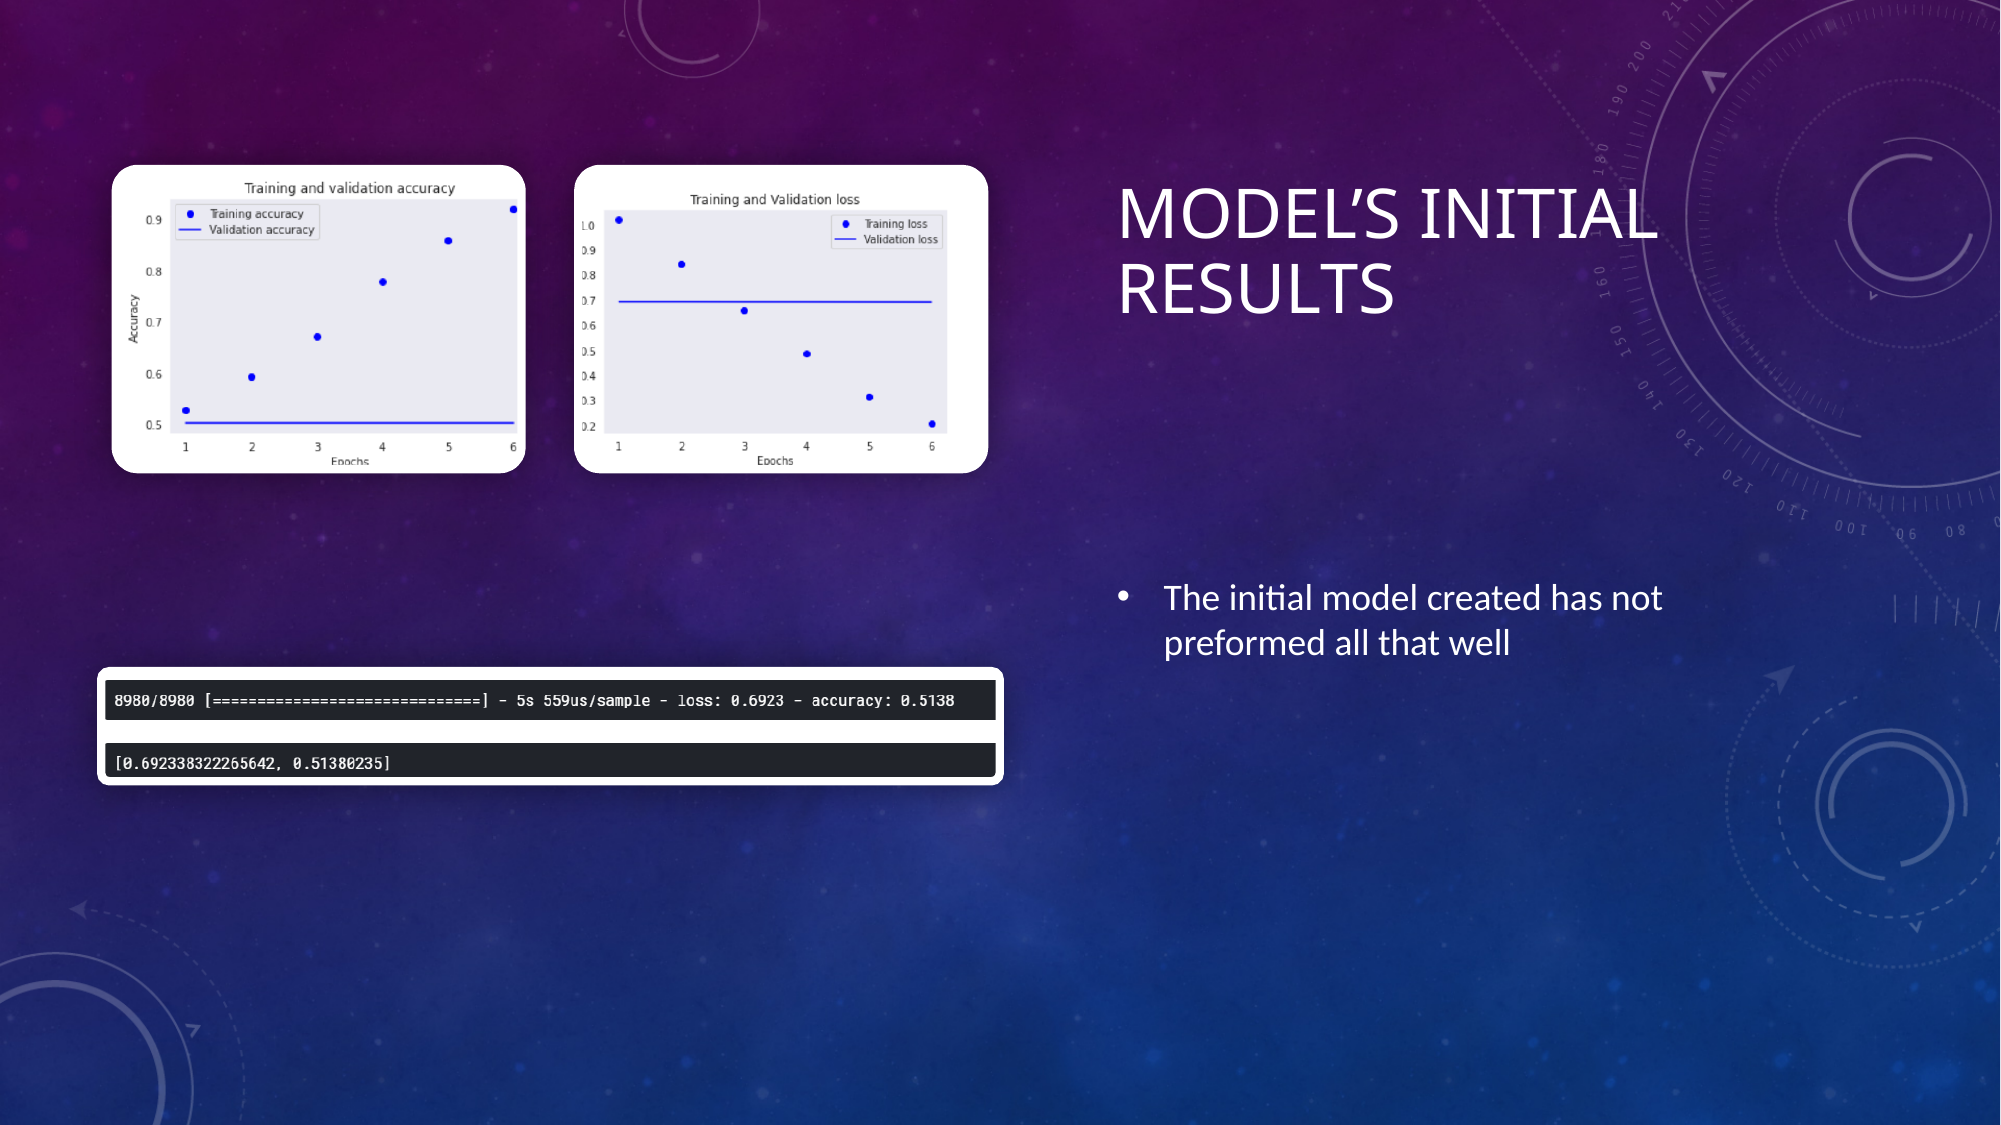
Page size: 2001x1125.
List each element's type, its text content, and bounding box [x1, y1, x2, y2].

list The initial model created has not preformed all that well [1101, 351, 1775, 950]
picture [0, 0, 2001, 1125]
title Model’s initial results [1101, 169, 1775, 339]
